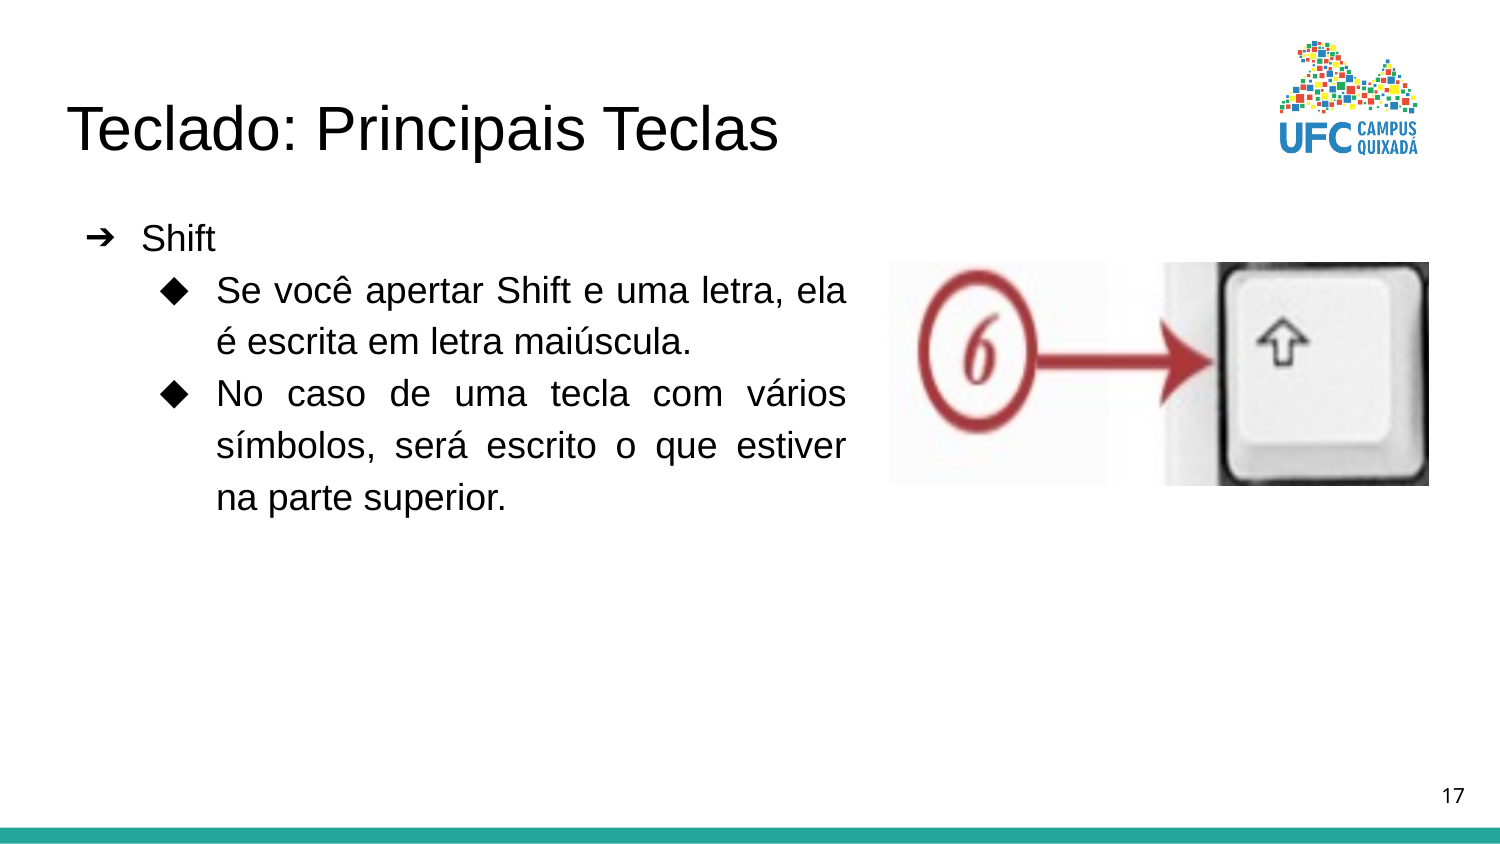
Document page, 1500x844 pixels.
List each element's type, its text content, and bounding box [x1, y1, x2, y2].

list Shift Se você apertar Shift e uma letra, ela é escrita em letra maiúscula. No caso de uma tecla com vários símbolos, será escrito o que estiver na parte superior. [51, 192, 862, 750]
picture [889, 261, 1430, 486]
title Teclado: Principais Teclas [51, 72, 1449, 174]
slide_number ‹#› [1389, 764, 1480, 830]
picture [1236, 19, 1456, 175]
